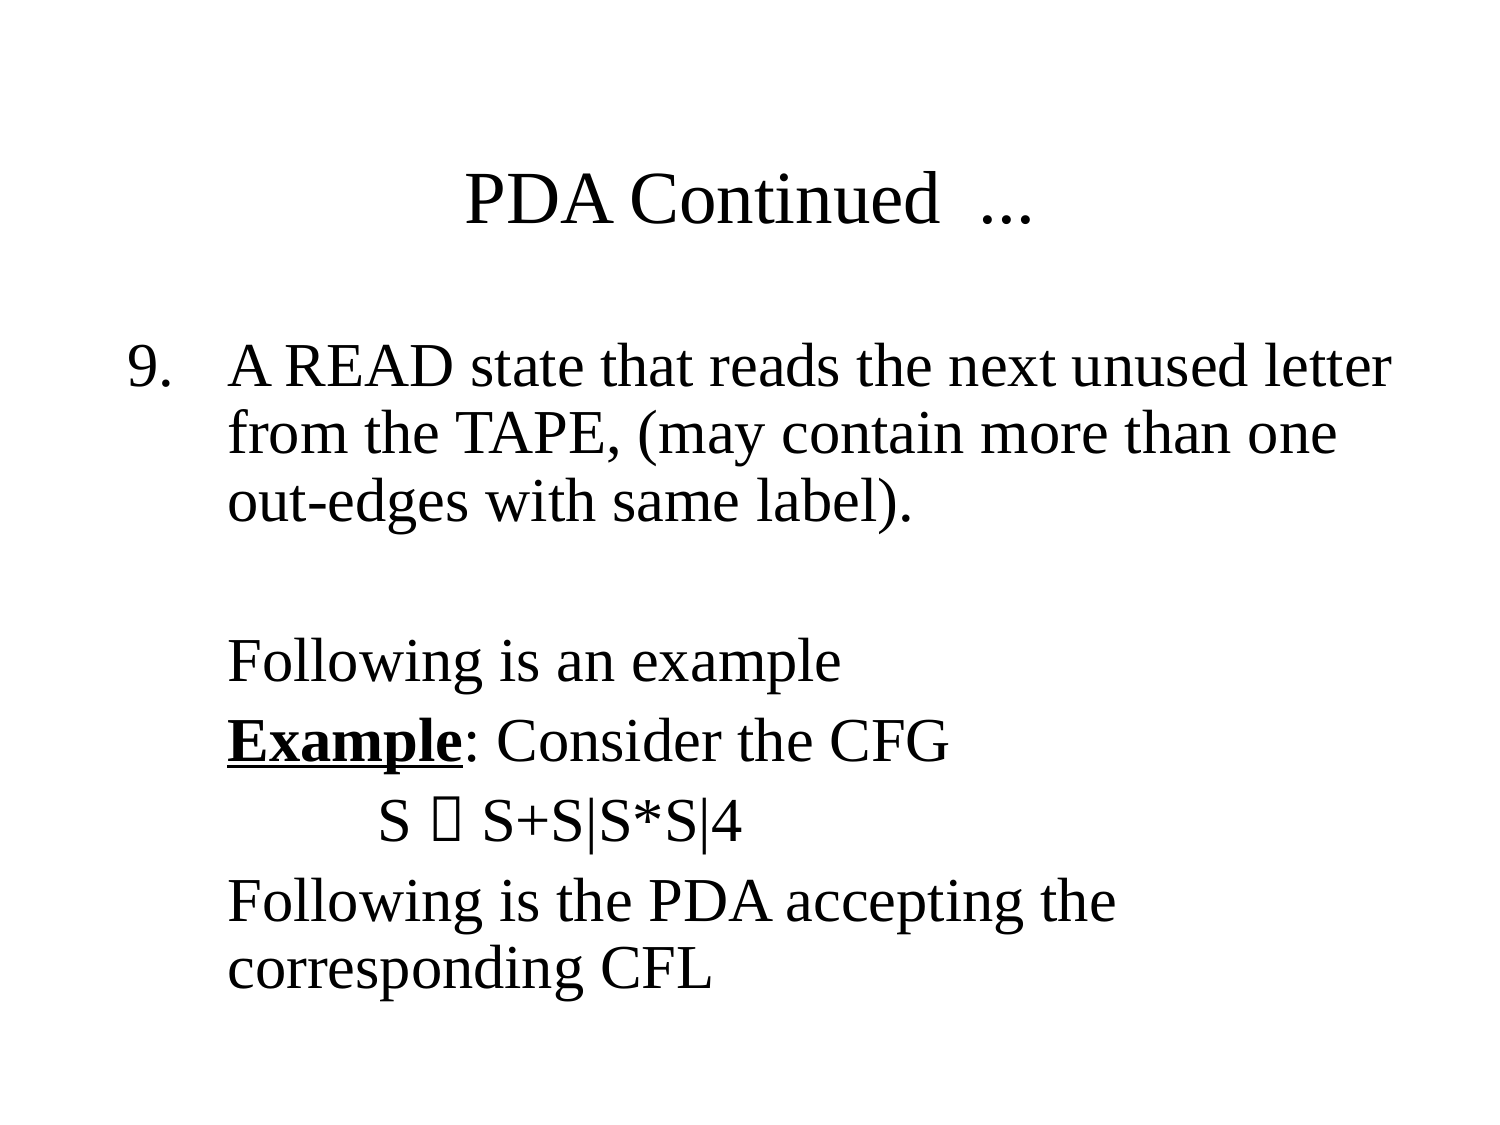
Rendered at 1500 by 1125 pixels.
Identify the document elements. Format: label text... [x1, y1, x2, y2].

title PDA Continued ... [112, 99, 1388, 288]
list A READ state that reads the next unused letter from the TAPE, (may contain more than one out-edges with same label). Following is an example Example: Consider the CFG S  S+S|S*S|4 Following is the PDA accepting the corresponding CFL [112, 324, 1451, 1001]
